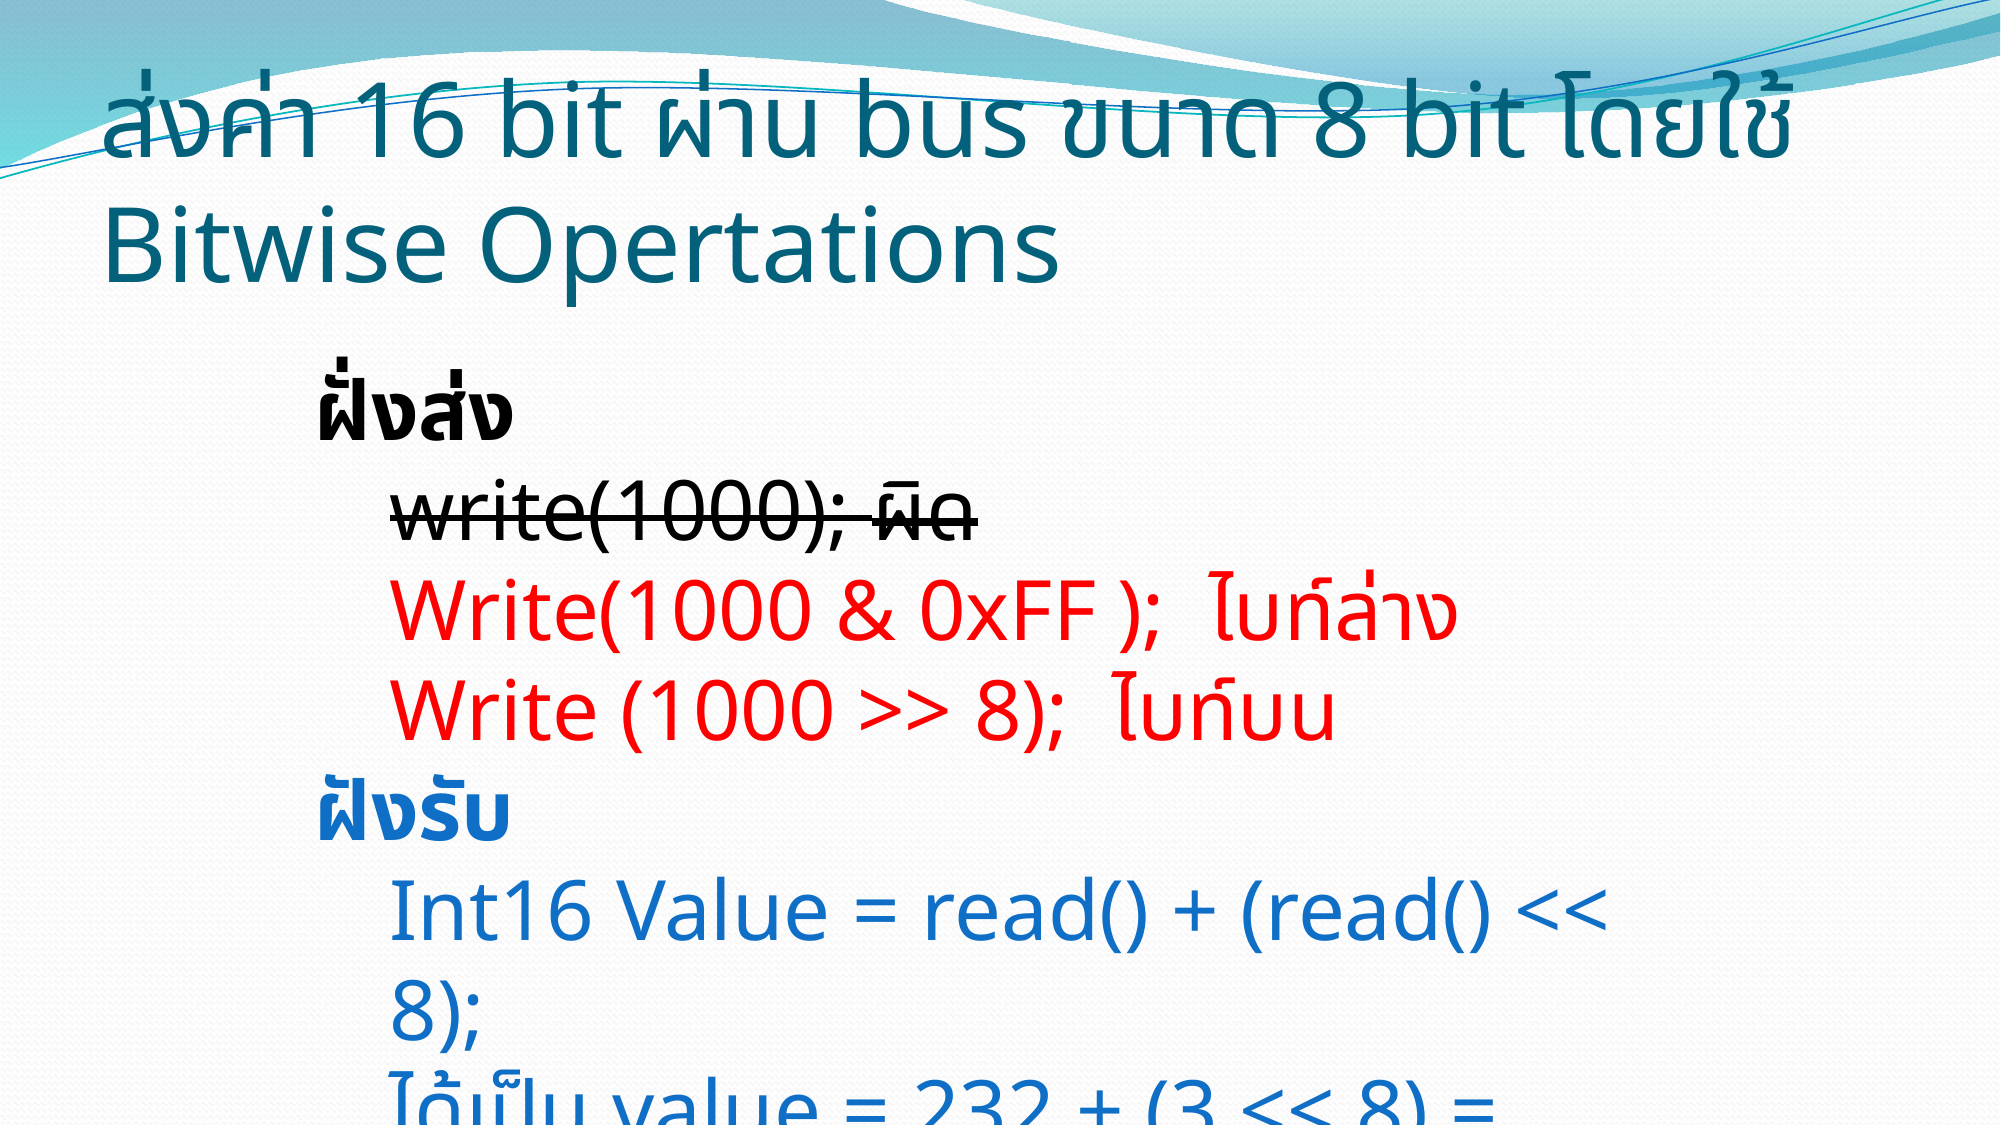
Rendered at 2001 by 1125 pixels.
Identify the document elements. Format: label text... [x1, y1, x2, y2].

title ส่งค่า 16 bit ผ่าน bus ขนาด 8 bit โดยใช้ Bitwise Opertations [99, 115, 1900, 303]
text_box ฝั่งส่ง write(1000); ผิด Write(1000 & 0xFF ); ไบท์ล่าง Write (1000 >> 8); ไบท์บน ฝังรับ Int16 Value = read() + (read() << 8); ได้เป็น value = 232 + (3 << 8) = 232+768 = 1000 [300, 350, 1675, 1125]
